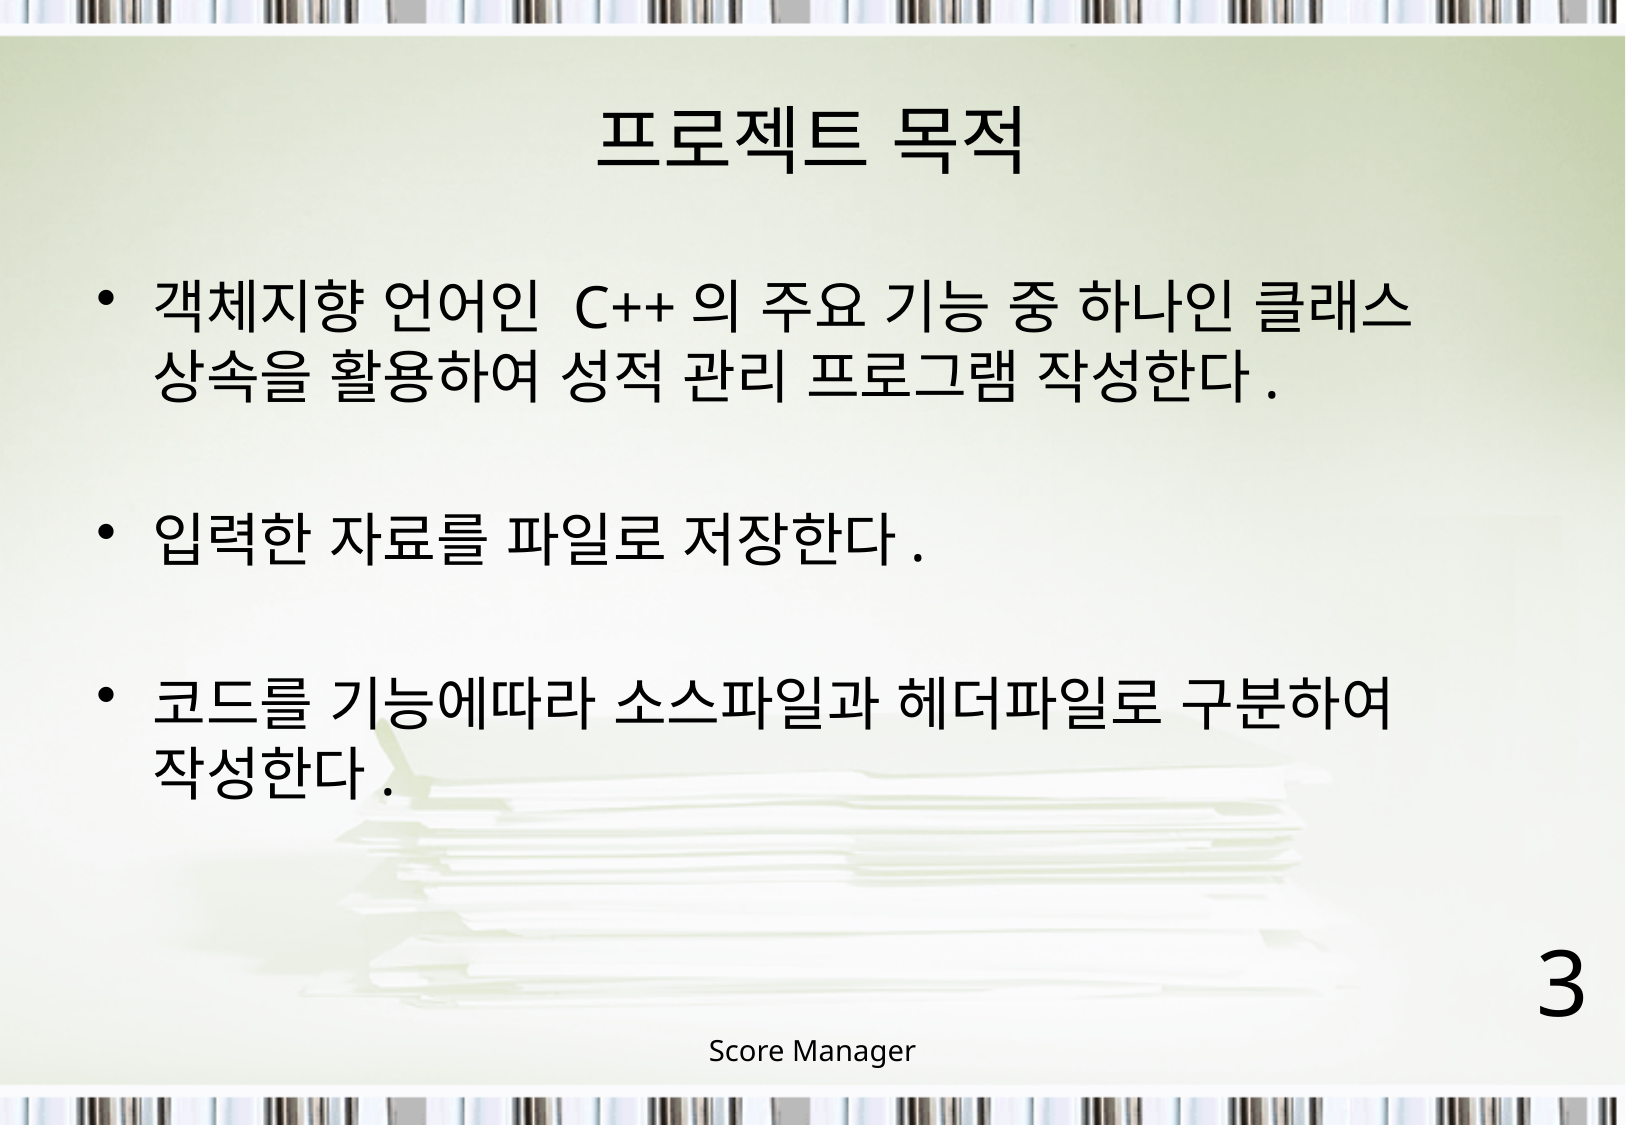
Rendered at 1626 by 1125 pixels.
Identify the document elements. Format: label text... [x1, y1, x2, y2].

title 프로젝트 목적 [81, 45, 1544, 233]
picture [0, 0, 1626, 1125]
footer Score Manager [555, 1024, 1070, 1103]
list 객체지향 언어인 C++의 주요 기능 중 하나인 클래스 상속을 활용하여 성적 관리 프로그램 작성한다. 입력한 자료를 파일로 저장한다. 코드를 기능에따라 소스파일과 헤더파일로 구분하여 작성한다. [81, 262, 1486, 1050]
slide_number 3 [1224, 916, 1604, 1115]
